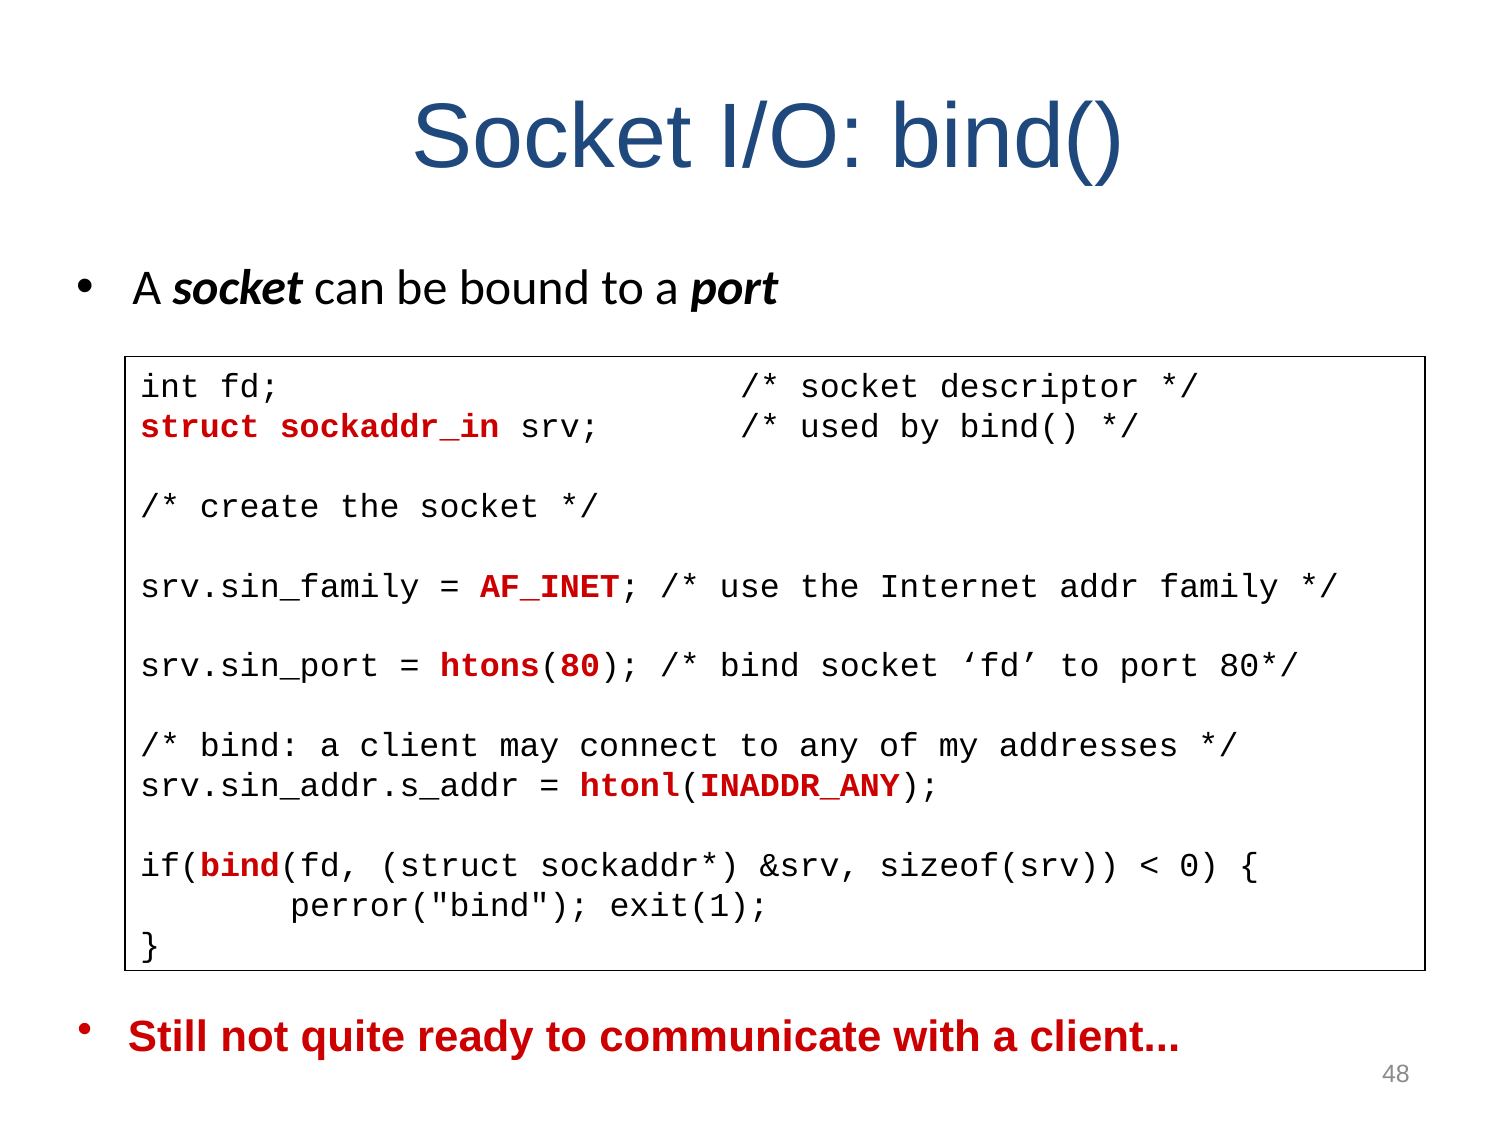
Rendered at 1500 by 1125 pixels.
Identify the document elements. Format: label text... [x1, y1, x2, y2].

text_box Still not quite ready to communicate with a client... [62, 999, 1313, 1071]
text_box int fd; /* socket descriptor */ struct sockaddr_in srv; /* used by bind() */ /* create the socket */ srv.sin_family = AF_INET; /* use the Internet addr family */ srv.sin_port = htons(80); /* bind socket ‘fd’ to port 80*/ /* bind: a client may connect to any of my addresses */ srv.sin_addr.s_addr = htonl(INADDR_ANY); if(bind(fd, (struct sockaddr*) &srv, sizeof(srv)) < 0) { perror("bind"); exit(1); } [125, 356, 1425, 971]
slide_number 48 [1074, 1042, 1425, 1103]
list A socket can be bound to a port [62, 254, 1176, 325]
text_box [204, 622, 1292, 999]
text_box Socket I/O: bind() [75, 37, 1463, 225]
